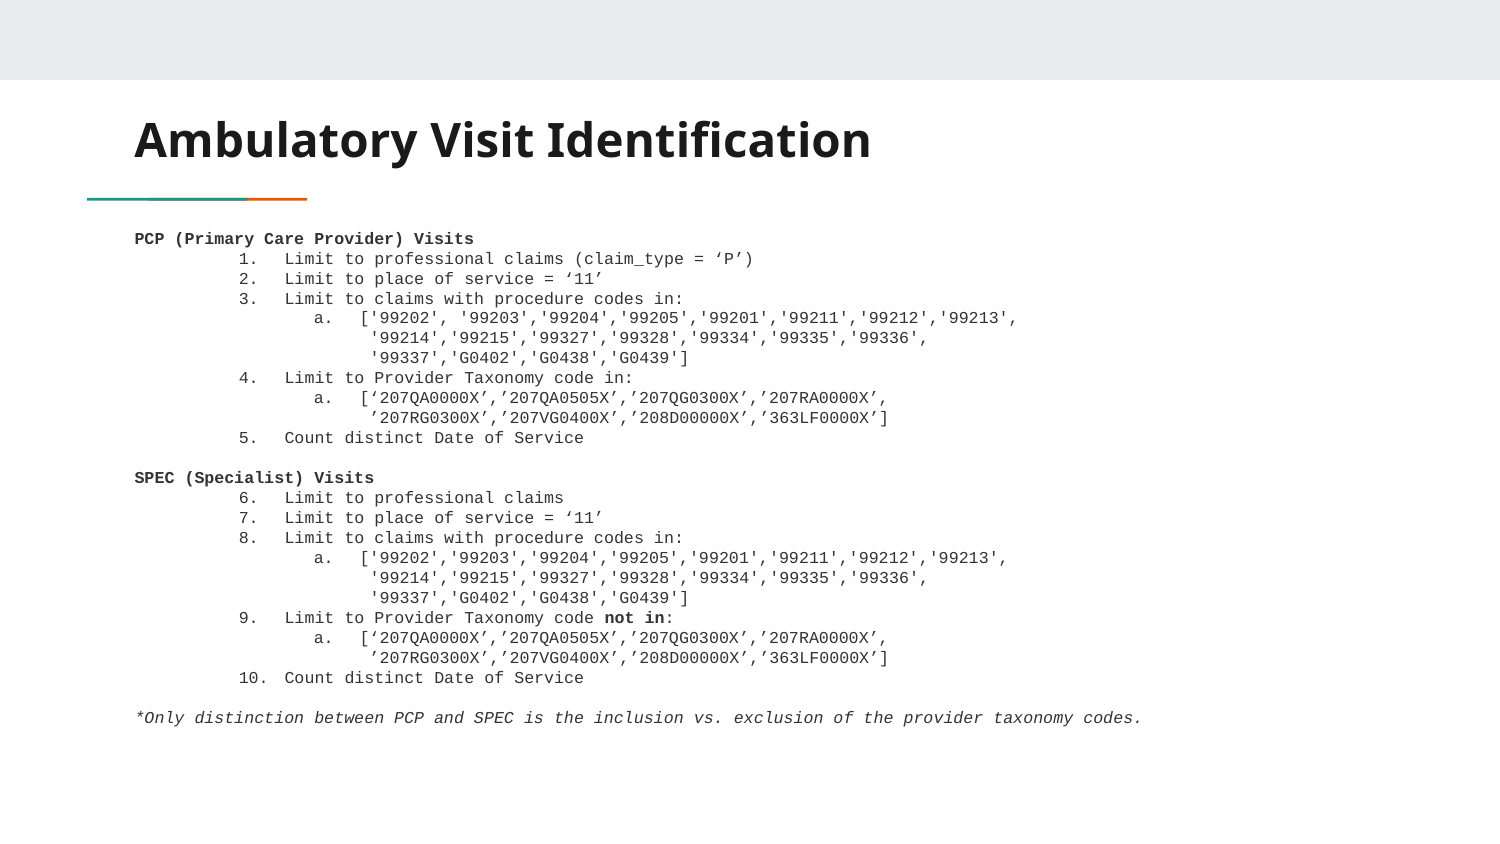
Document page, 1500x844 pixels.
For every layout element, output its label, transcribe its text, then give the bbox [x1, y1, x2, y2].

list PCP (Primary Care Provider) Visits Limit to professional claims (claim_type = ‘P’) Limit to place of service = ‘11’ Limit to claims with procedure codes in: ['99202', '99203','99204','99205','99201','99211','99212','99213', '99214','99215','99327','99328','99334','99335','99336', '99337','G0402','G0438','G0439'] Limit to Provider Taxonomy code in: [‘207QA0000X’,’207QA0505X’,’207QG0300X’,’207RA0000X’, ’207RG0300X’,’207VG0400X’,’208D00000X’,’363LF0000X’] Count distinct Date of Service SPEC (Specialist) Visits Limit to professional claims Limit to place of service = ‘11’ Limit to claims with procedure codes in: ['99202','99203','99204','99205','99201','99211','99212','99213', '99214','99215','99327','99328','99334','99335','99336', '99337','G0402','G0438','G0439'] Limit to Provider Taxonomy code not in: [‘207QA0000X’,’207QA0505X’,’207QG0300X’,’207RA0000X’, ’207RG0300X’,’207VG0400X’,’208D00000X’,’363LF0000X’] Count distinct Date of Service *Only distinction between PCP and SPEC is the inclusion vs. exclusion of the provider taxonomy codes. [119, 212, 1381, 828]
title Ambulatory Visit Identification [119, 94, 1381, 183]
